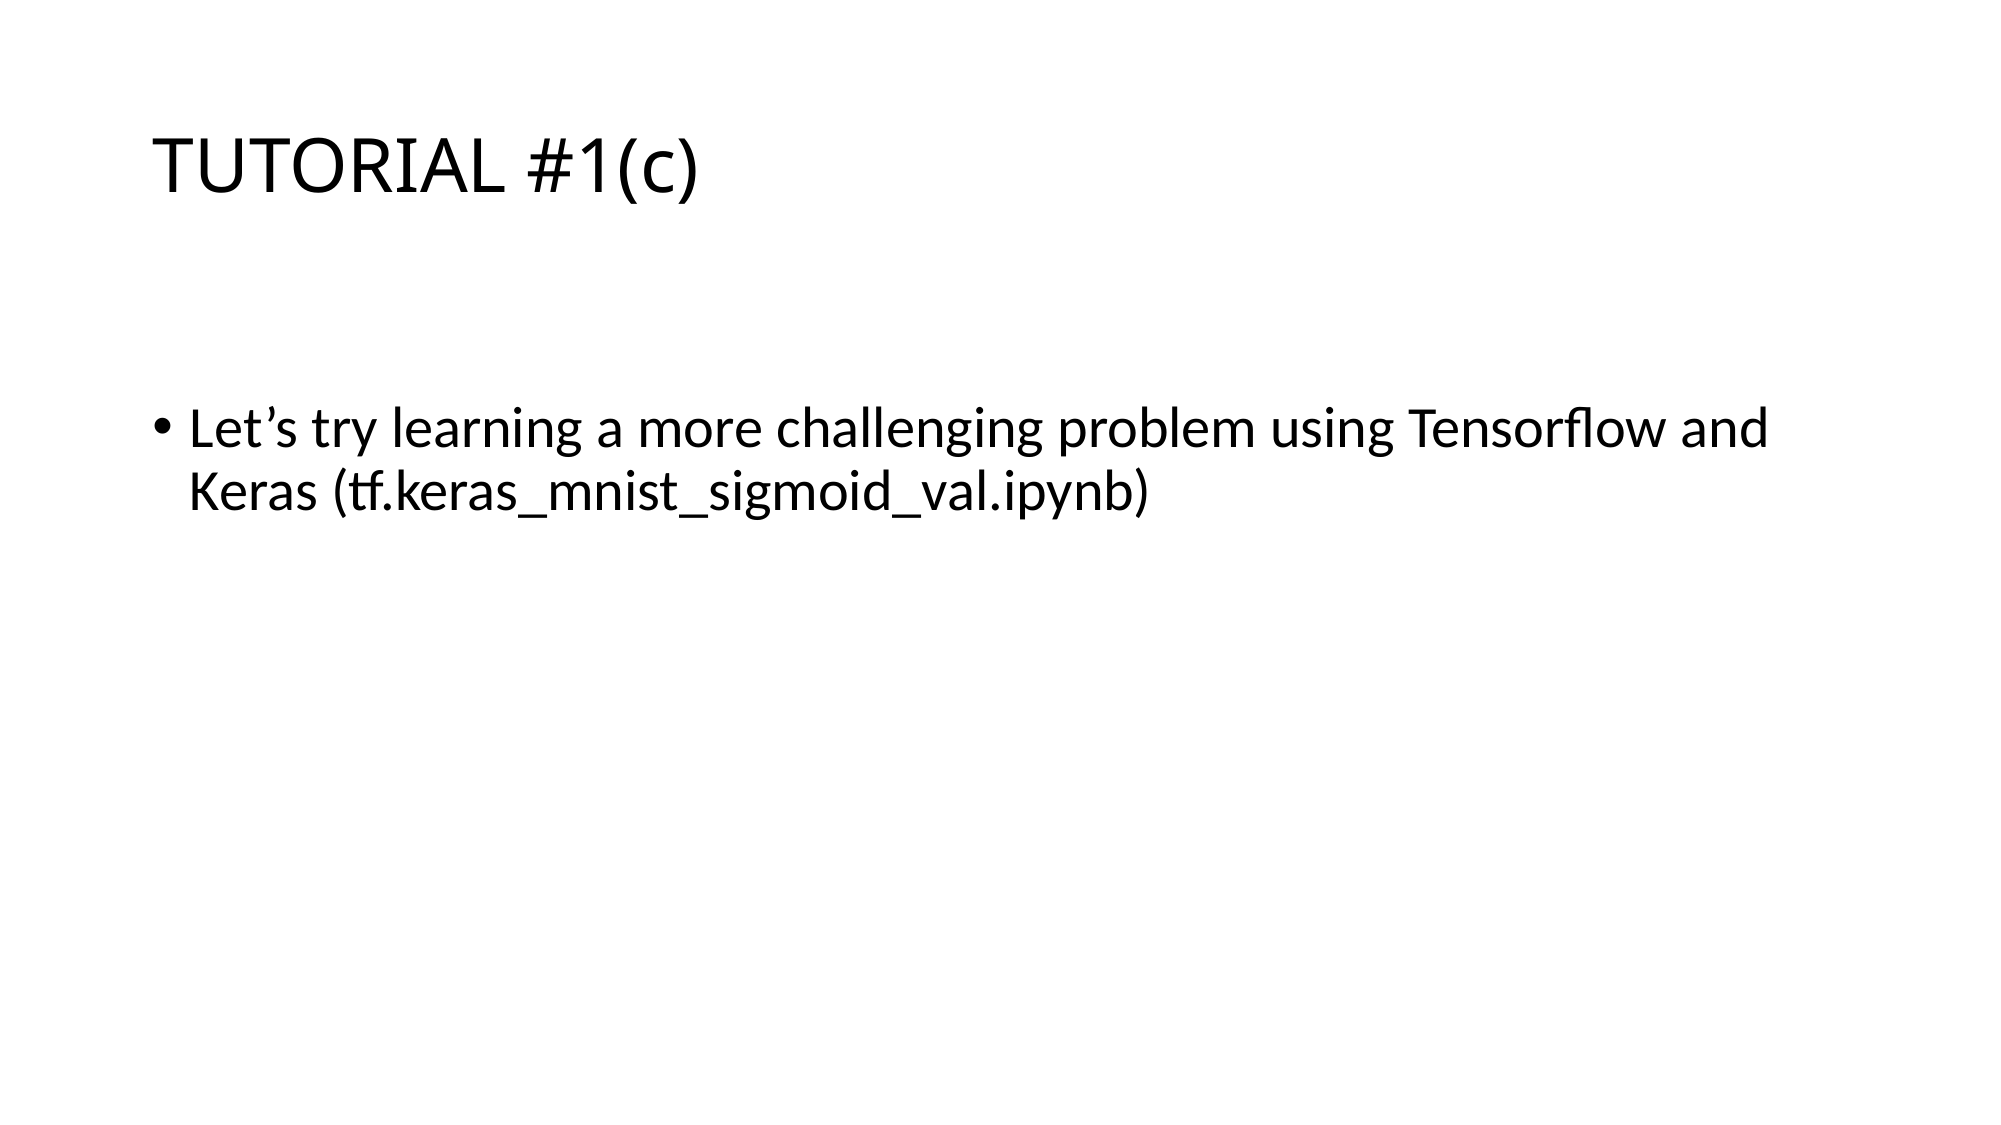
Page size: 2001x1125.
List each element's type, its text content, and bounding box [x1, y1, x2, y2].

list Let’s try learning a more challenging problem using Tensorflow and Keras (tf.keras_mnist_sigmoid_val.ipynb) [137, 299, 1863, 1014]
title TUTORIAL #1(c) [137, 59, 1863, 278]
